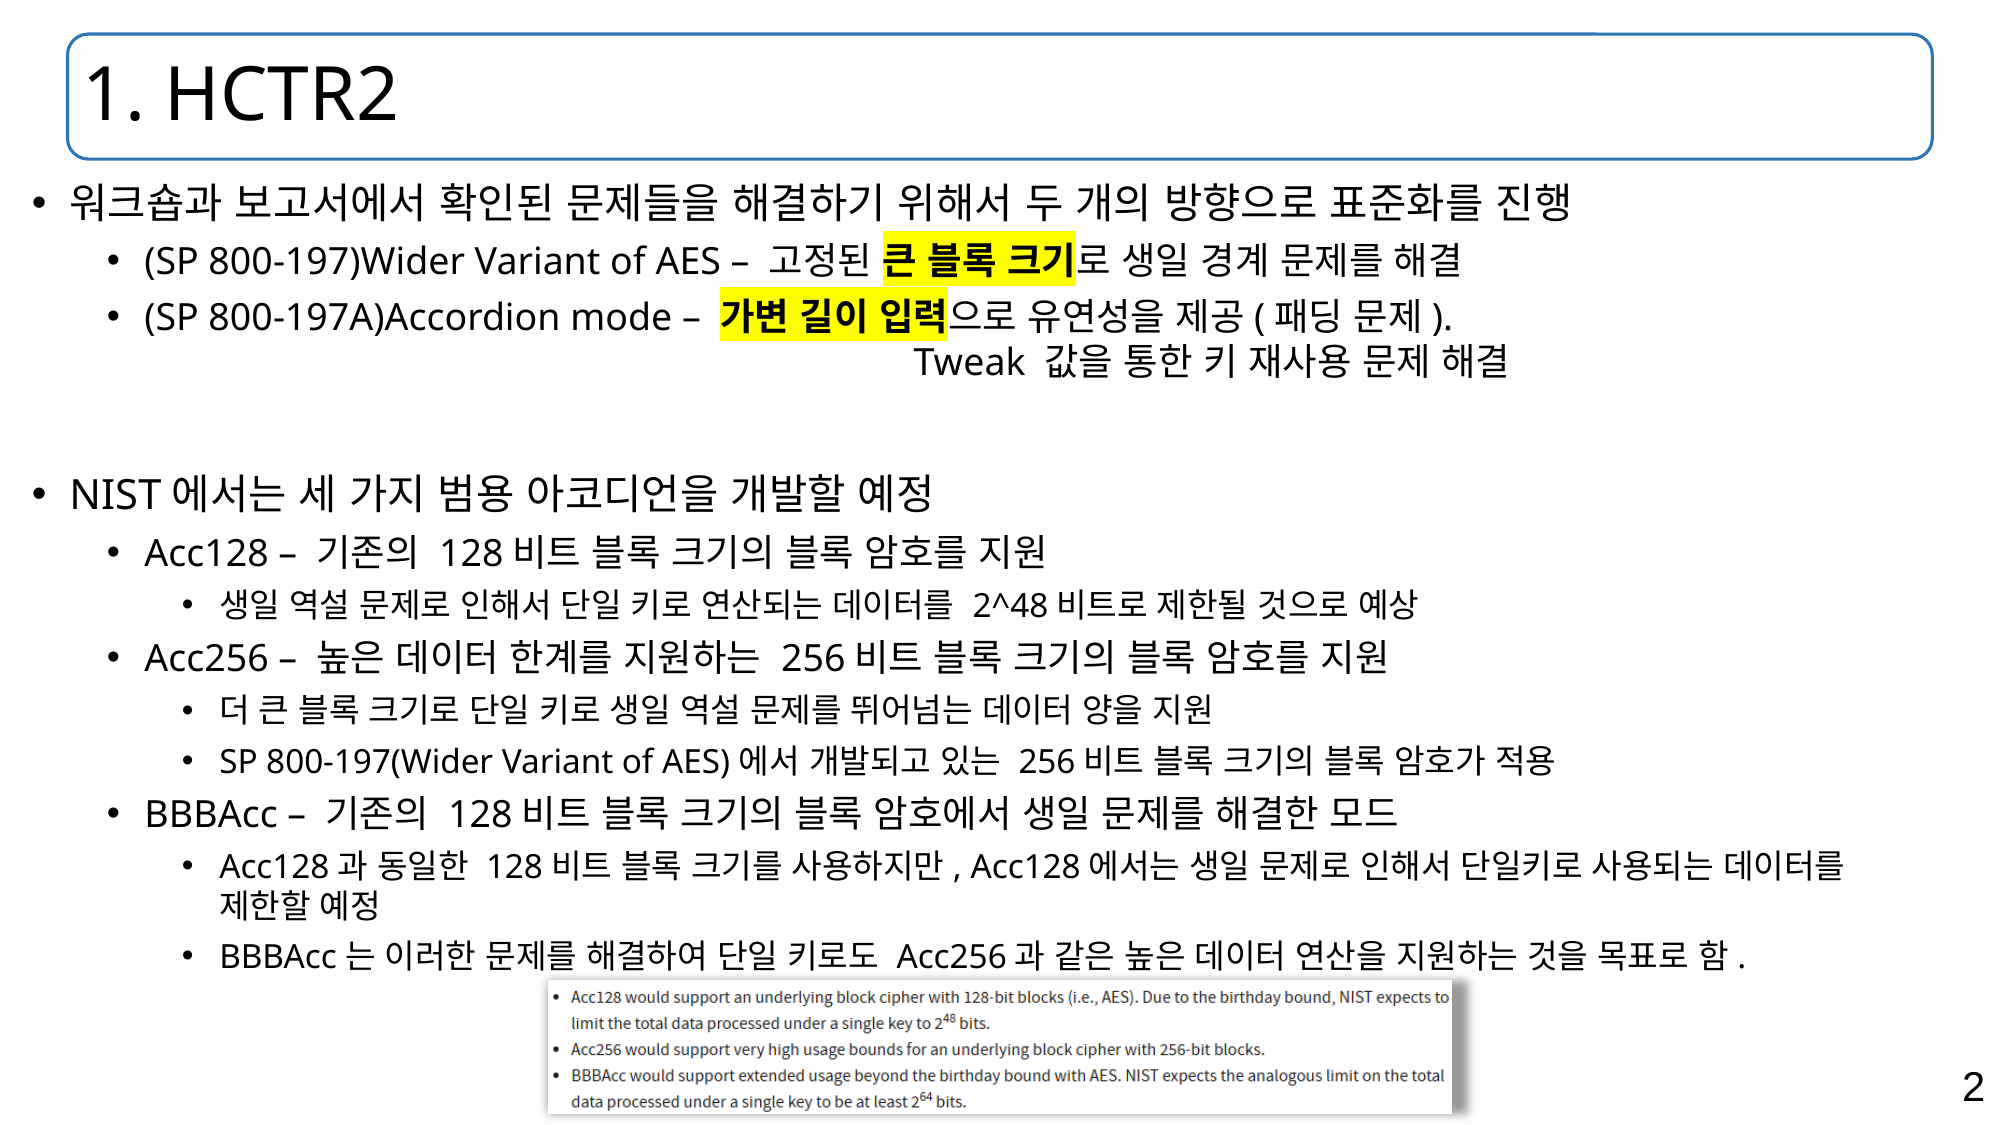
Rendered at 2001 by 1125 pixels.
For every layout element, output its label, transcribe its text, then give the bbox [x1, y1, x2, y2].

list 워크숍과 보고서에서 확인된 문제들을 해결하기 위해서 두 개의 방향으로 표준화를 진행 (SP 800-197)Wider Variant of AES – 고정된 큰 블록 크기로 생일 경계 문제를 해결 (SP 800-197A)Accordion mode – 가변 길이 입력으로 유연성을 제공(패딩 문제). Tweak 값을 통한 키 재사용 문제 해결 NIST에서는 세 가지 범용 아코디언을 개발할 예정 Acc128 – 기존의 128비트 블록 크기의 블록 암호를 지원 생일 역설 문제로 인해서 단일 키로 연산되는 데이터를 2^48비트로 제한될 것으로 예상 Acc256 – 높은 데이터 한계를 지원하는 256비트 블록 크기의 블록 암호를 지원 더 큰 블록 크기로 단일 키로 생일 역설 문제를 뛰어넘는 데이터 양을 지원 SP 800-197(Wider Variant of AES)에서 개발되고 있는 256비트 블록 크기의 블록 암호가 적용 BBBAcc – 기존의 128비트 블록 크기의 블록 암호에서 생일 문제를 해결한 모드 Acc128과 동일한 128비트 블록 크기를 사용하지만, Acc128에서는 생일 문제로 인해서 단일키로 사용되는 데이터를 제한할 예정 BBBAcc는 이러한 문제를 해결하여 단일 키로도 Acc256과 같은 높은 데이터 연산을 지원하는 것을 목표로 함. [16, 169, 1927, 1072]
title 1. HCTR2 [67, 34, 1933, 160]
picture [548, 980, 1452, 1114]
